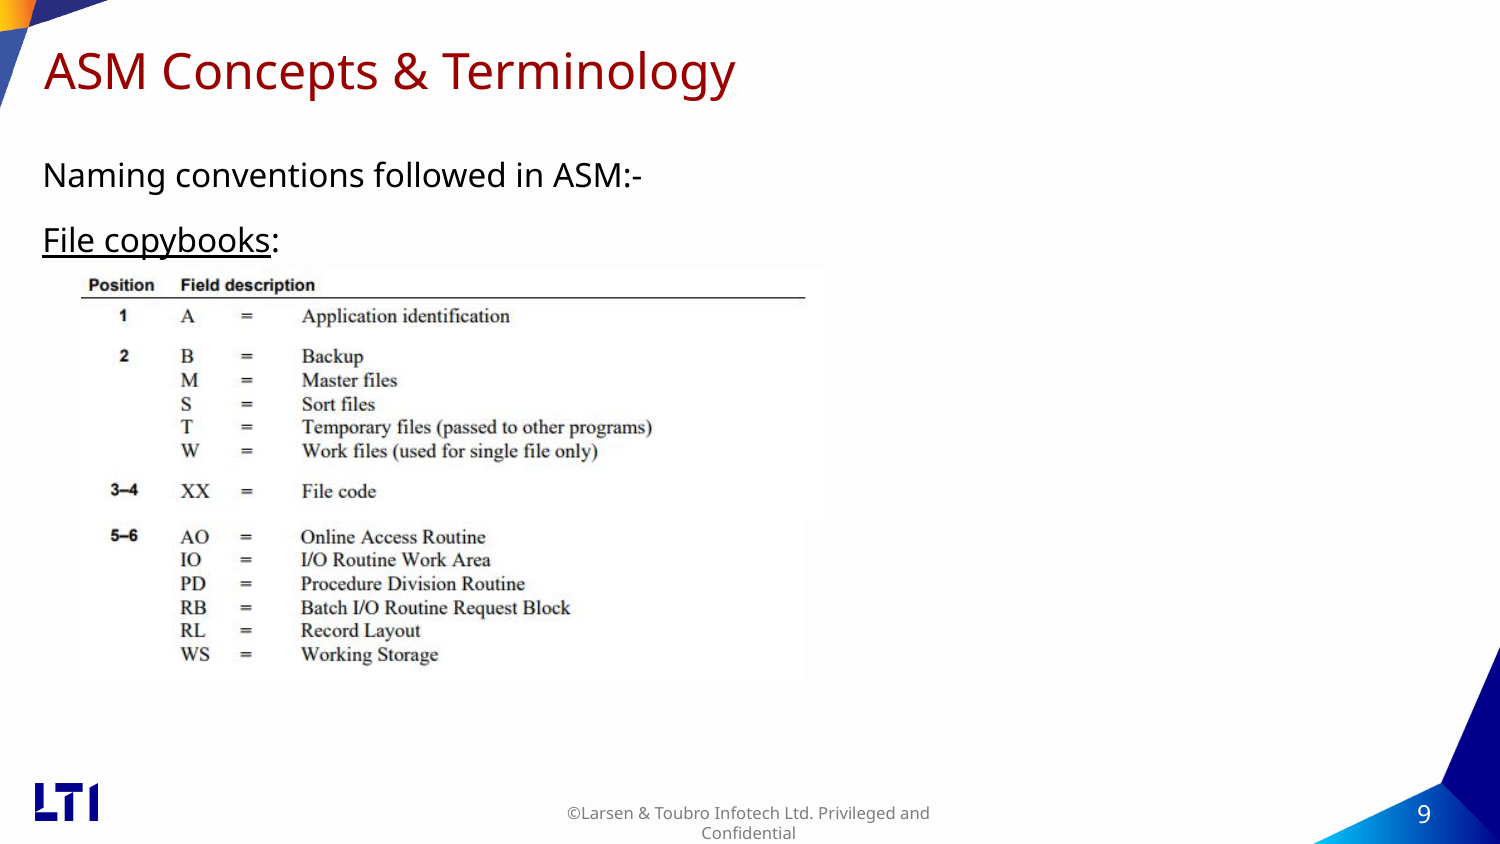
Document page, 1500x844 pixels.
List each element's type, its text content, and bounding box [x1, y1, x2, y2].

list Naming conventions followed in ASM:- File copybooks: [42, 154, 1456, 766]
picture [0, 0, 109, 110]
picture [81, 267, 823, 680]
title ASM Concepts & Terminology [43, 38, 1362, 101]
picture [1310, 640, 1500, 844]
picture [35, 783, 98, 821]
